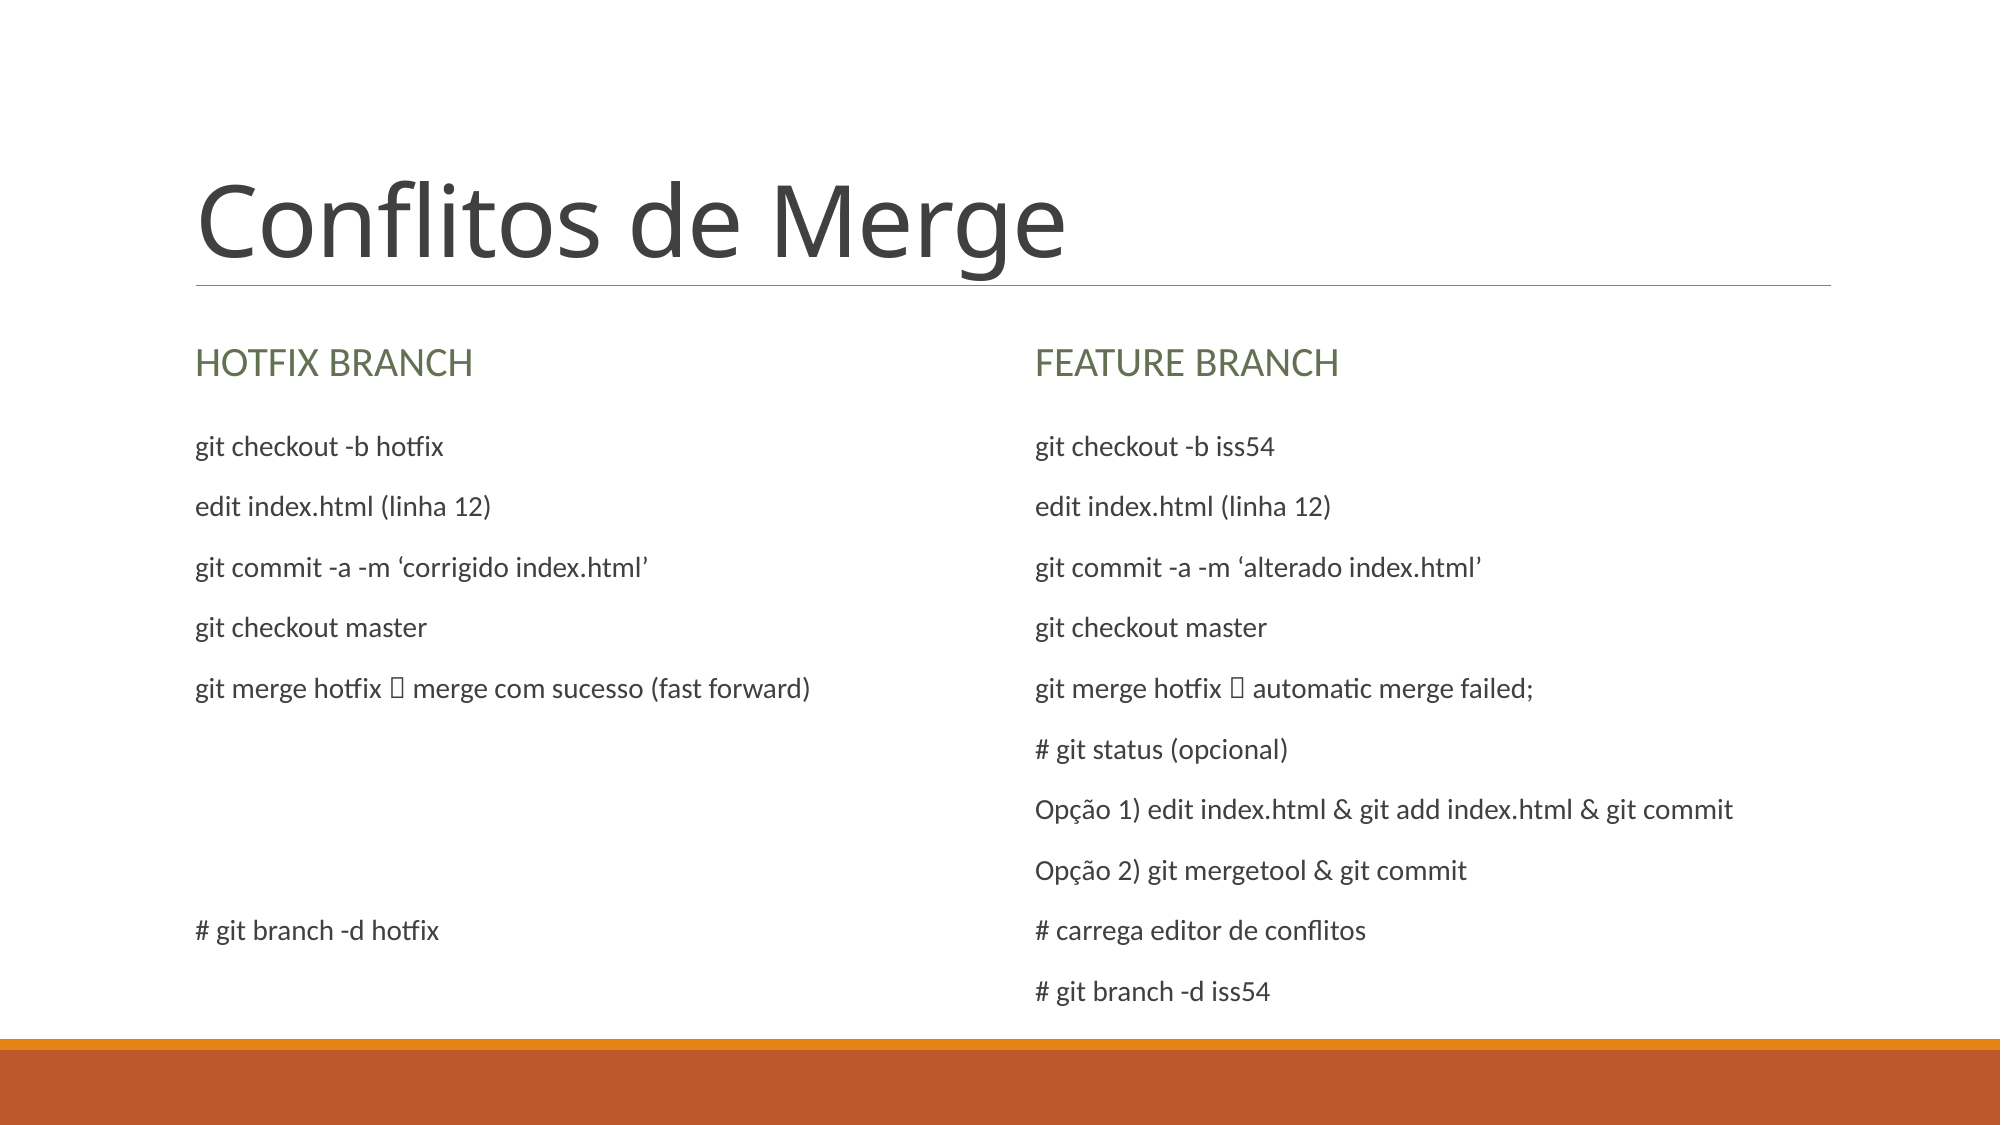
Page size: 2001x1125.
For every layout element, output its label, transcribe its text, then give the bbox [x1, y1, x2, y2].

title Conflitos de Merge [180, 47, 1830, 285]
list feature branch [1020, 302, 1830, 423]
list git checkout -b iss54 edit index.html (linha 12) git commit -a -m ‘alterado index.html’ git checkout master git merge hotfix  automatic merge failed; # git status (opcional) Opção 1) edit index.html & git add index.html & git commit Opção 2) git mergetool & git commit # carrega editor de conflitos # git branch -d iss54 [1020, 423, 1830, 978]
list hotfix branch [180, 302, 990, 423]
list git checkout -b hotfix edit index.html (linha 12) git commit -a -m ‘corrigido index.html’ git checkout master git merge hotfix  merge com sucesso (fast forward) # git branch -d hotfix [180, 423, 990, 978]
